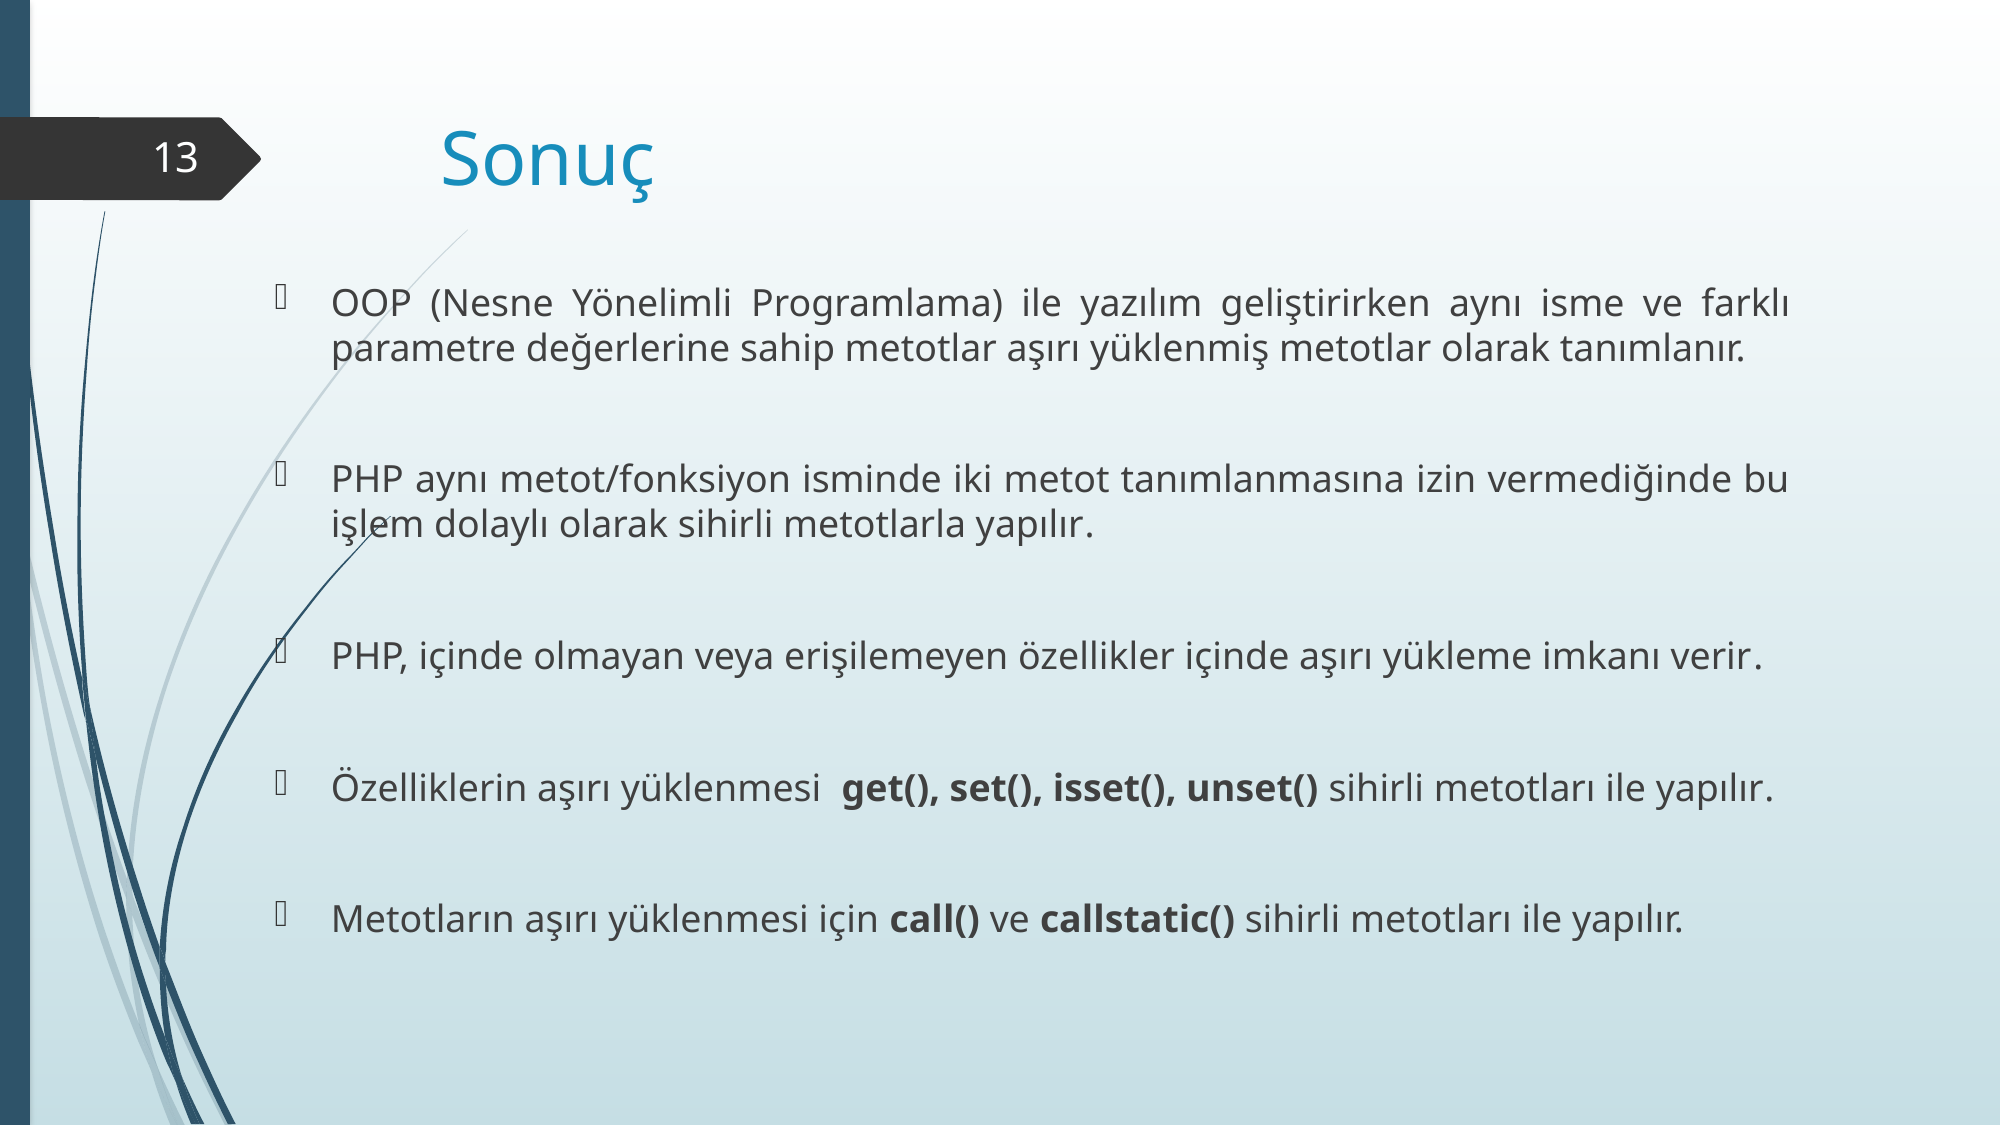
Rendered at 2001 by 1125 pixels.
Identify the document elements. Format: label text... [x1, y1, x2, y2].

list OOP (Nesne Yönelimli Programlama) ile yazılım geliştirirken aynı isme ve farklı parametre değerlerine sahip metotlar aşırı yüklenmiş metotlar olarak tanımlanır. PHP aynı metot/fonksiyon isminde iki metot tanımlanmasına izin vermediğinde bu işlem dolaylı olarak sihirli metotlarla yapılır. PHP, içinde olmayan veya erişilemeyen özellikler içinde aşırı yükleme imkanı verir. Özelliklerin aşırı yüklenmesi get(), set(), isset(), unset() sihirli metotları ile yapılır. Metotların aşırı yüklenmesi için call() ve callstatic() sihirli metotları ile yapılır. [259, 271, 1807, 1125]
slide_number 13 [87, 129, 216, 190]
title Sonuç [425, 102, 1888, 313]
